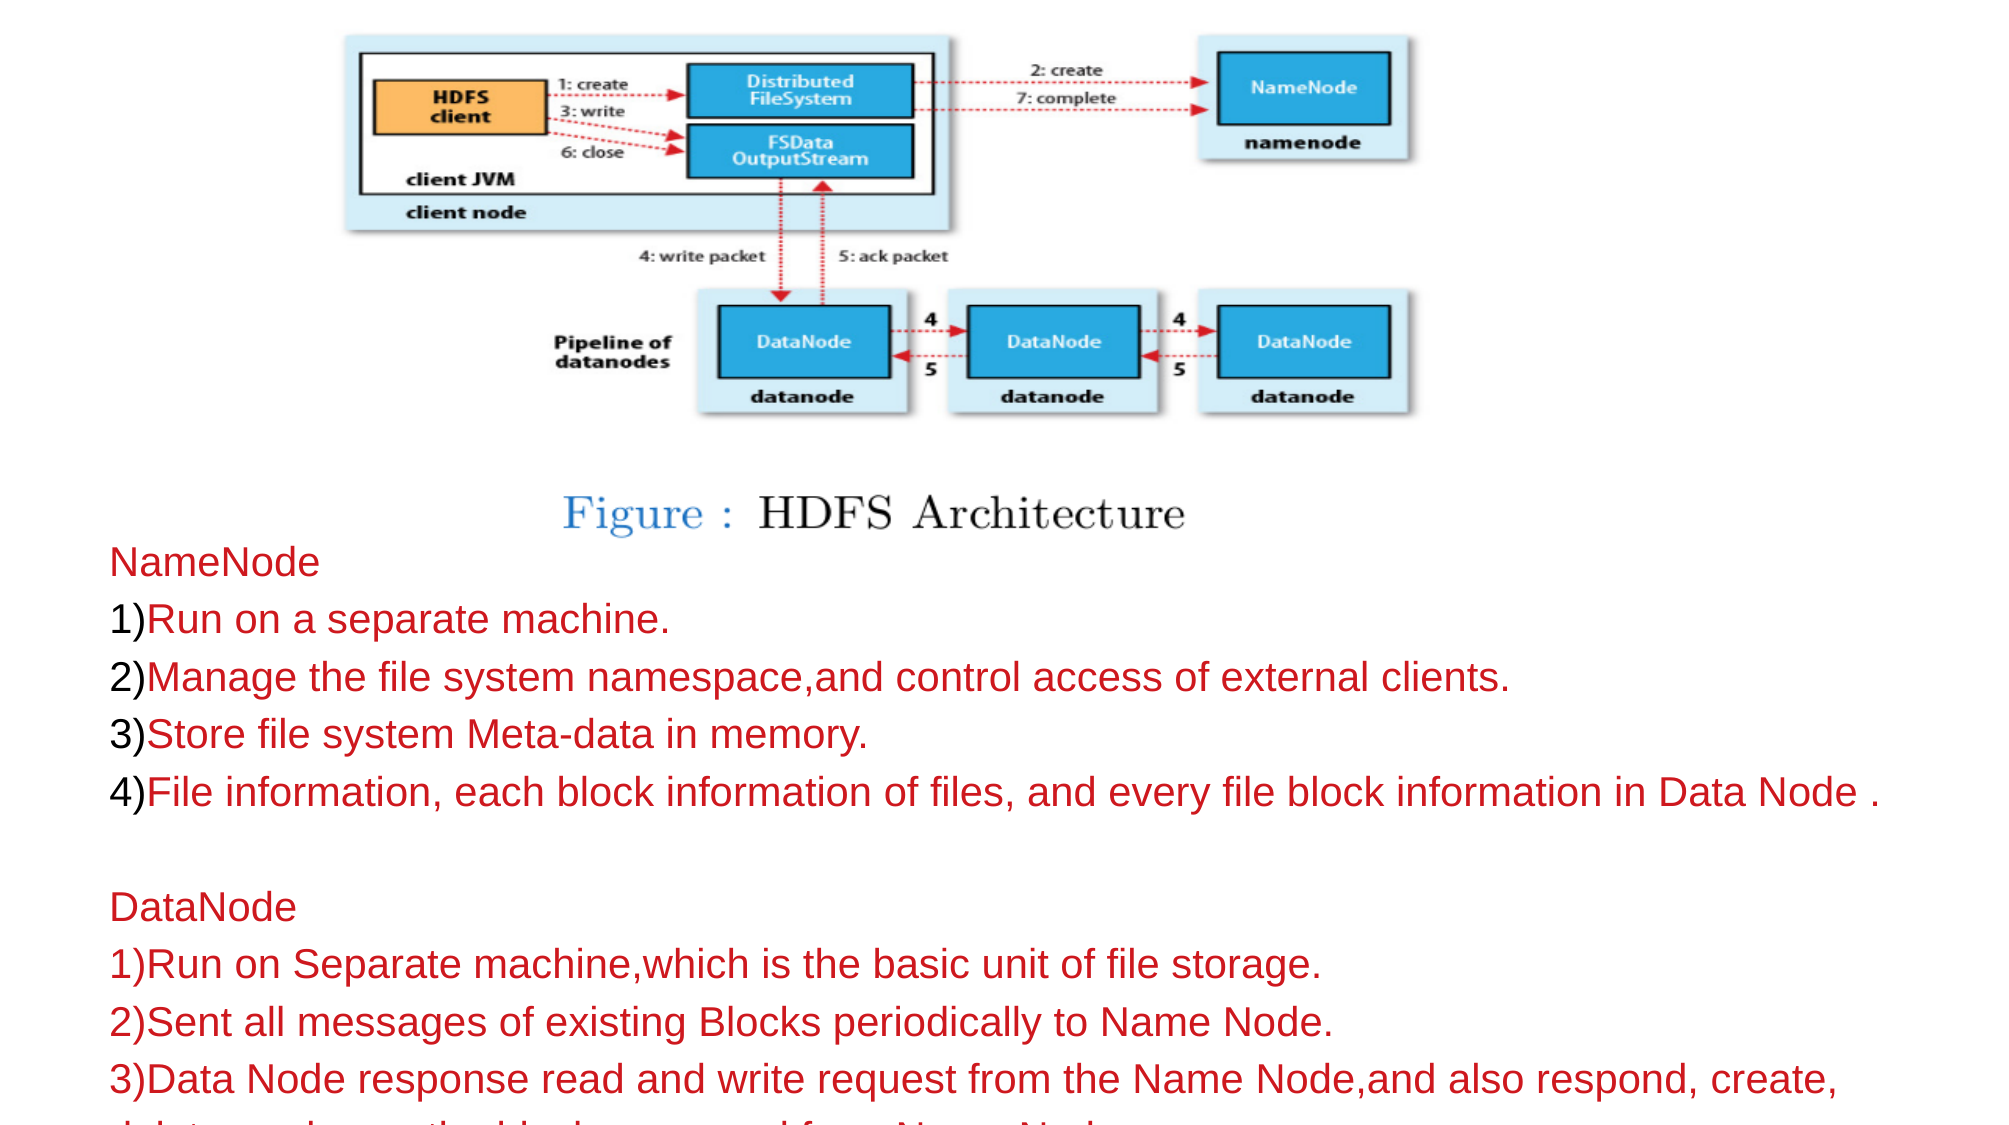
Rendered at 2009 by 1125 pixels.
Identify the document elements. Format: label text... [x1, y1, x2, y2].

text_box NameNode Run on a separate machine. Manage the file system namespace,and control access of external clients. Store file system Meta-data in memory. File information, each block information of files, and every file block information in Data Node . DataNode 1)Run on Separate machine,which is the basic unit of file storage. 2)Sent all messages of existing Blocks periodically to Name Node. 3)Data Node response read and write request from the Name Node,and also respond, create, delete, and copy the block command from Name Node. [94, 519, 1914, 1123]
picture [323, 7, 1434, 544]
